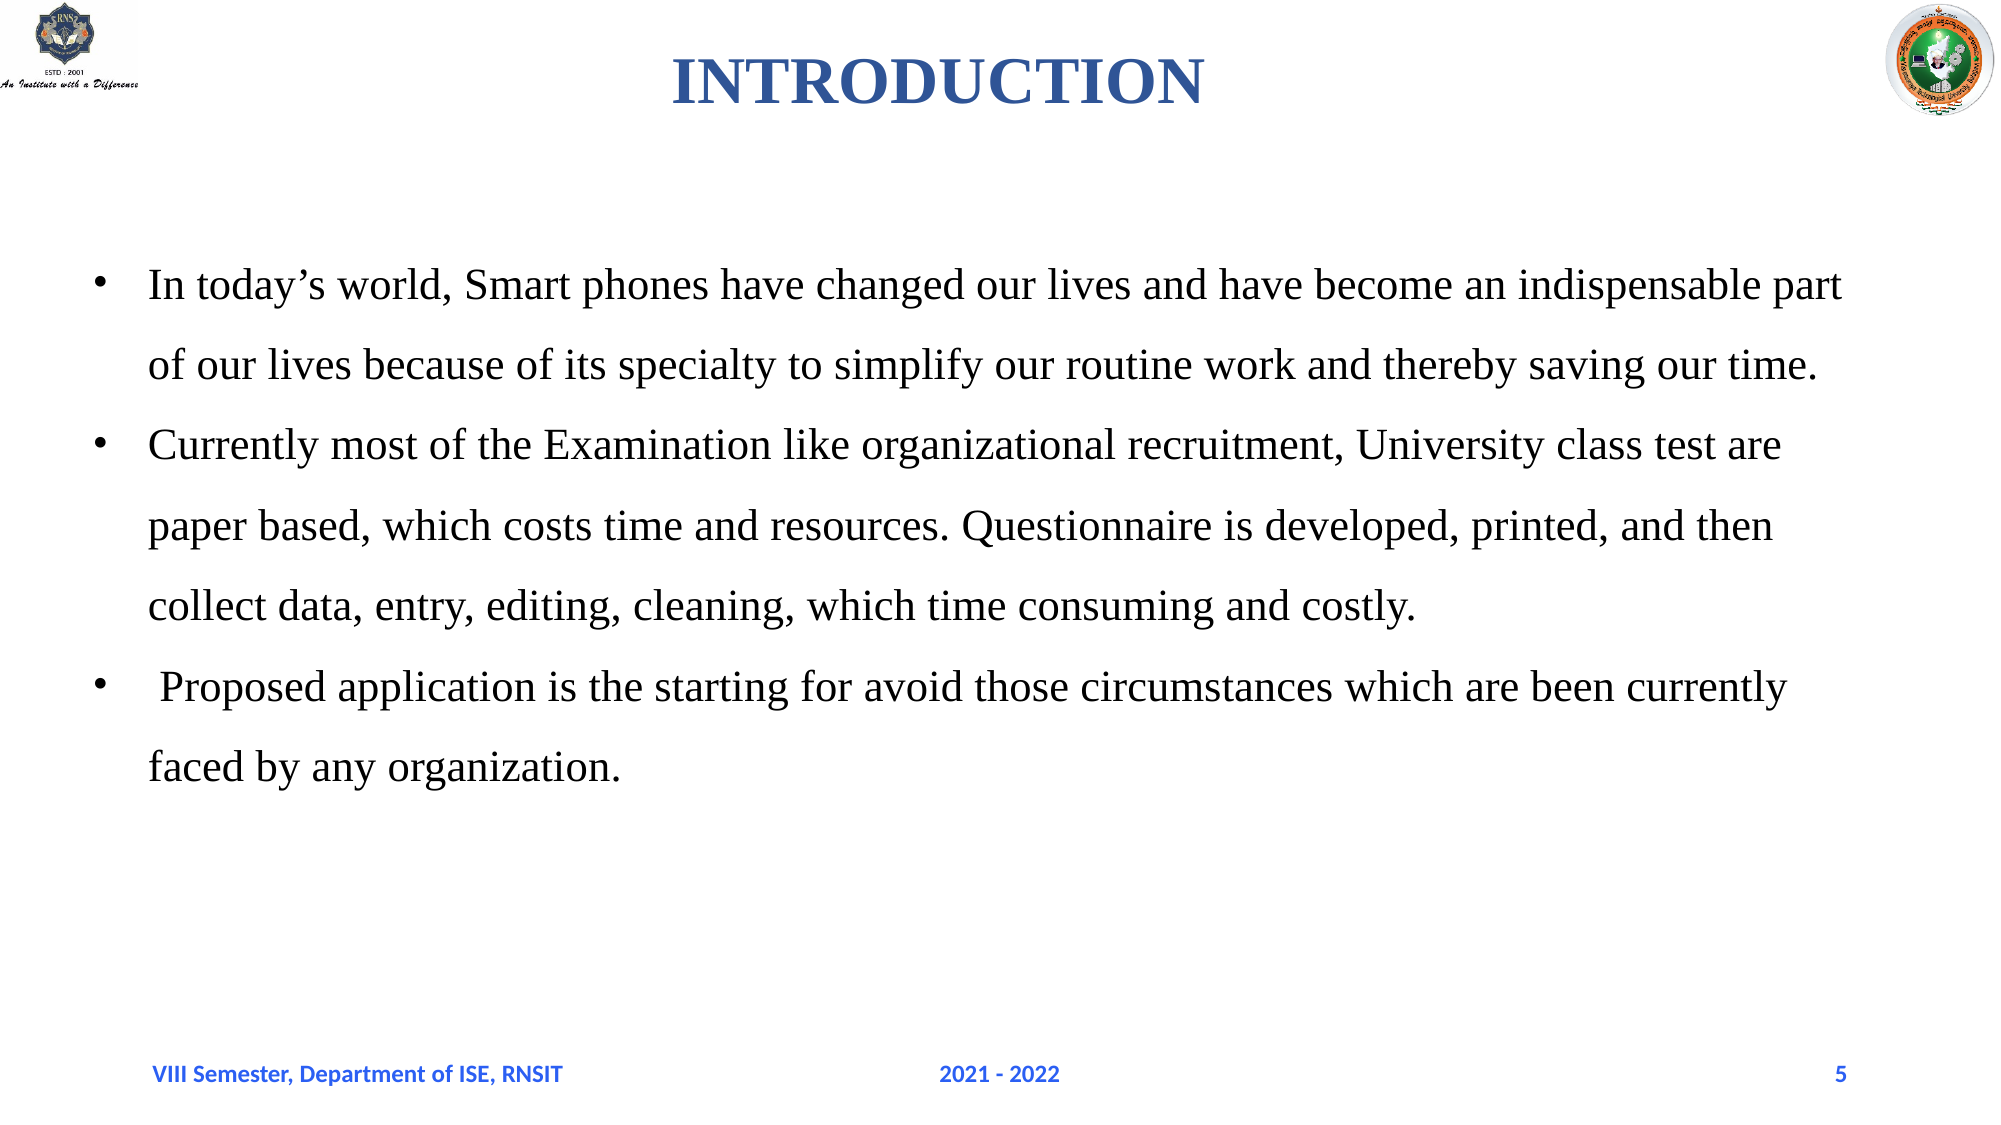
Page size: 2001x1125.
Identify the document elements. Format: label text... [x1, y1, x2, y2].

footer 2021 - 2022 [662, 1042, 1338, 1103]
title INTRODUCTION [326, 38, 1552, 216]
list In today’s world, Smart phones have changed our lives and have become an indispensable part of our lives because of its specialty to simplify our routine work and thereby saving our time. Currently most of the Examination like organizational recruitment, University class test are paper based, which costs time and resources. Questionnaire is developed, printed, and then collect data, entry, editing, cleaning, which time consuming and costly. Proposed application is the starting for avoid those circumstances which are been currently faced by any organization. [67, 220, 1863, 952]
slide_number VIII Semester, Department of ISE, RNSIT [137, 1042, 662, 1103]
picture [1882, 2, 1997, 117]
picture [0, 0, 138, 90]
slide_number 5 [1412, 1042, 1863, 1103]
